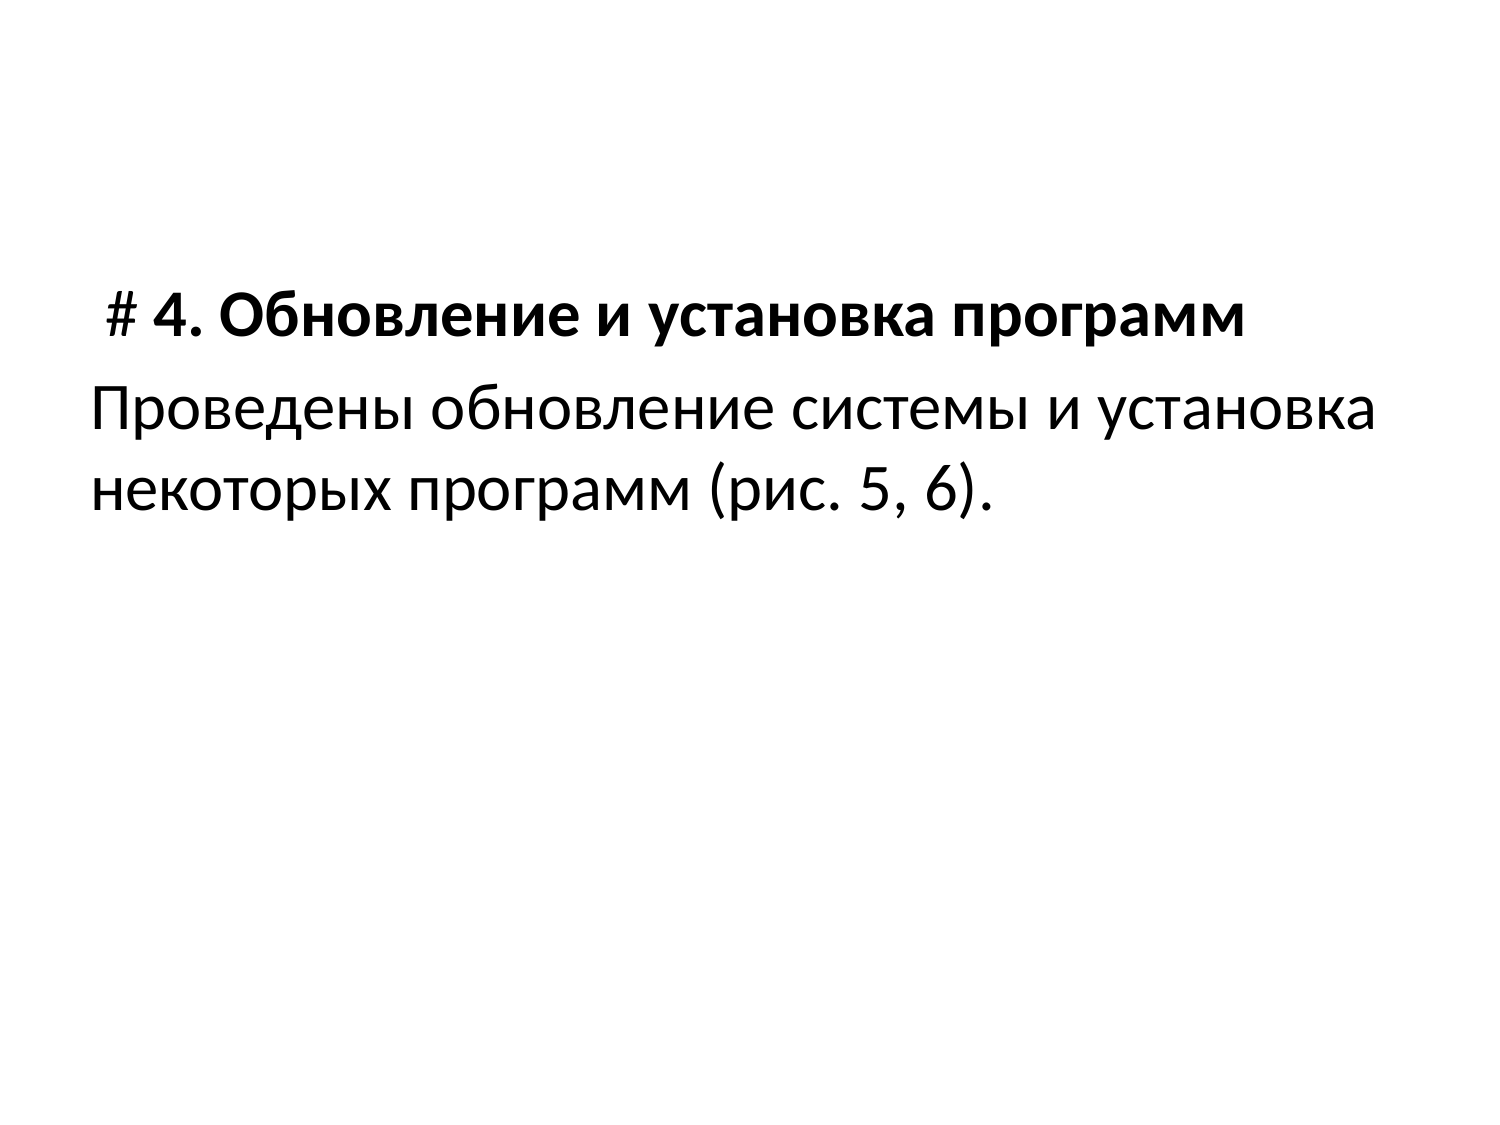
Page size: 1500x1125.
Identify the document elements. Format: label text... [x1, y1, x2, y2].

list # 4. Обновление и установка программ Проведены обновление системы и установка некоторых программ (рис. 5, 6). [75, 262, 1425, 1005]
